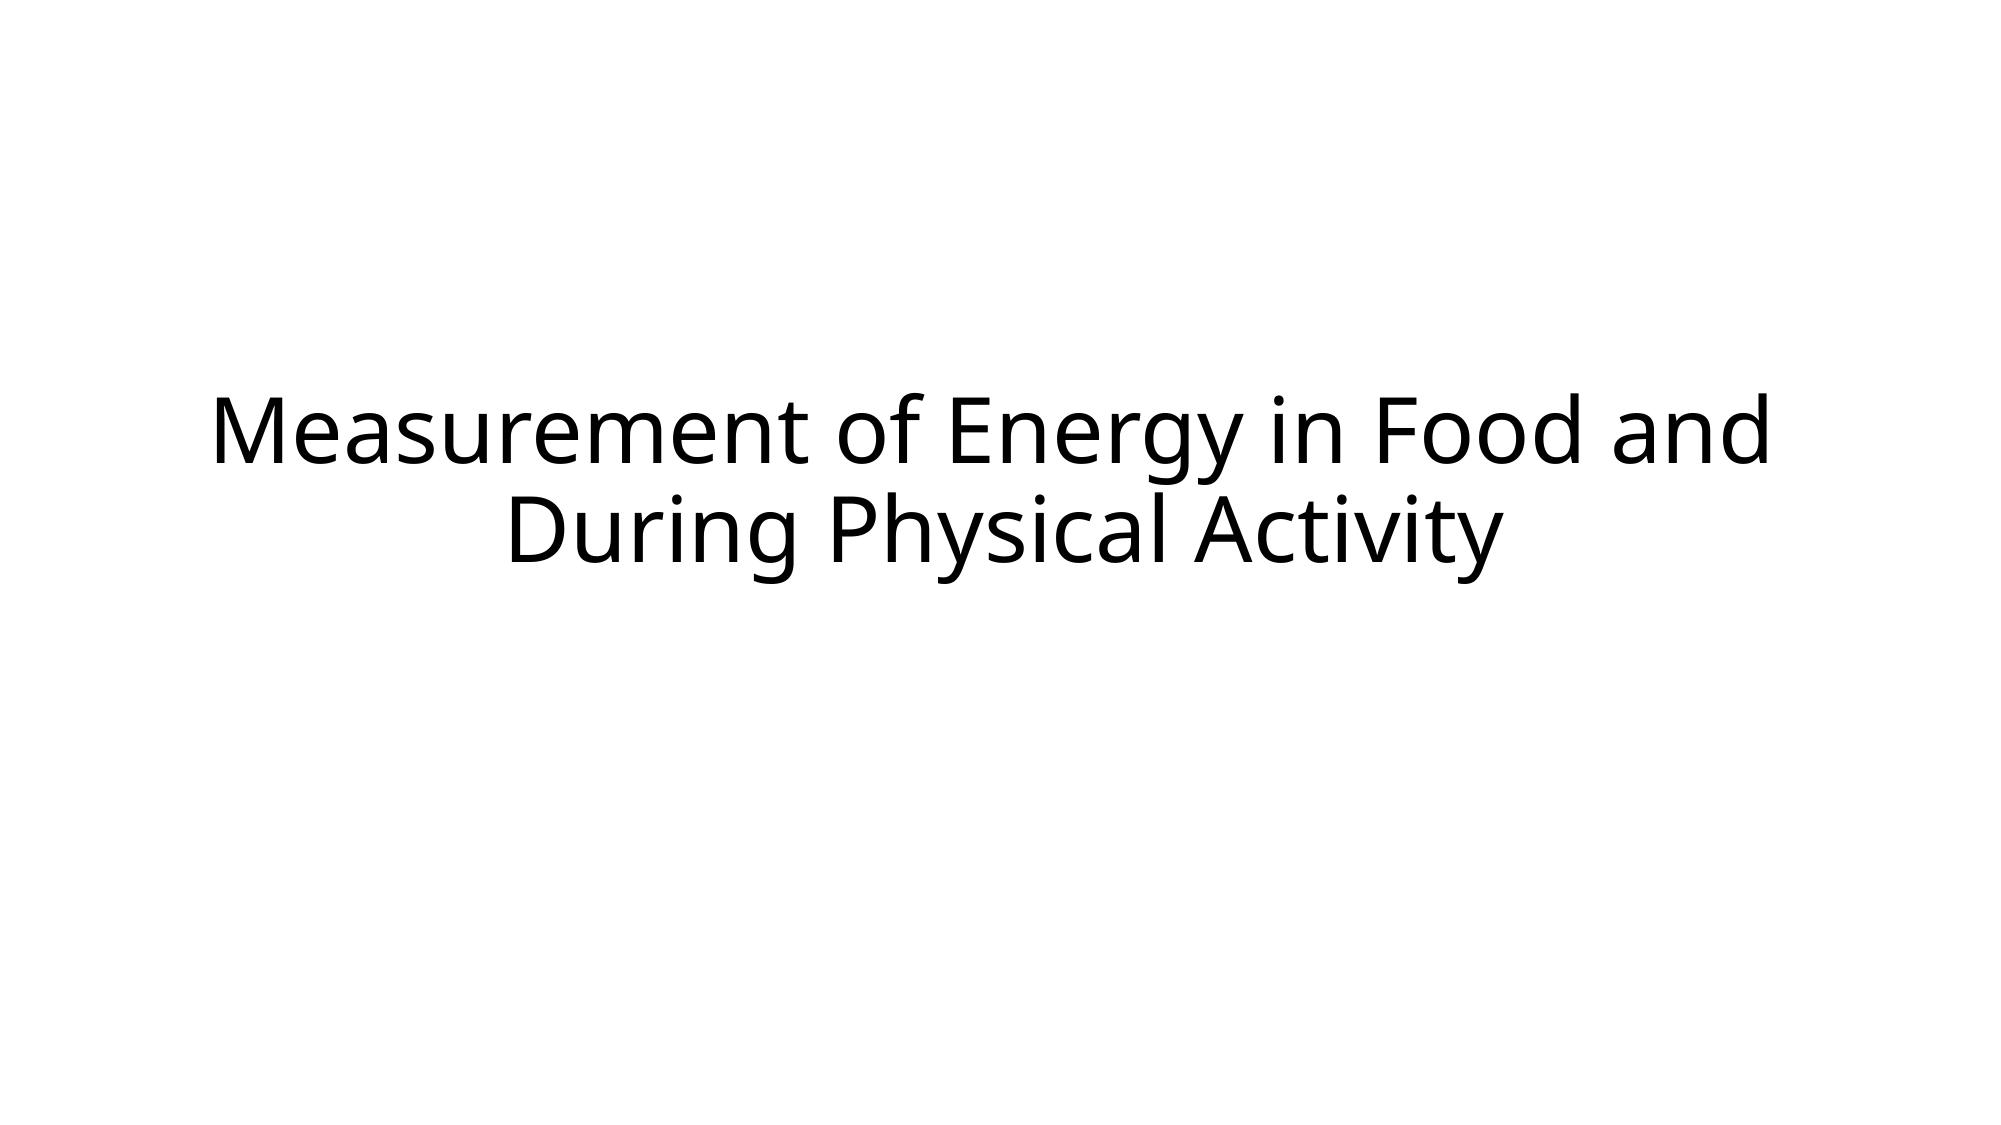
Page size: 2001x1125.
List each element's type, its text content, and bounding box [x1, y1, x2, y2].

title Measurement of Energy in Food and During Physical Activity [141, 375, 1867, 593]
